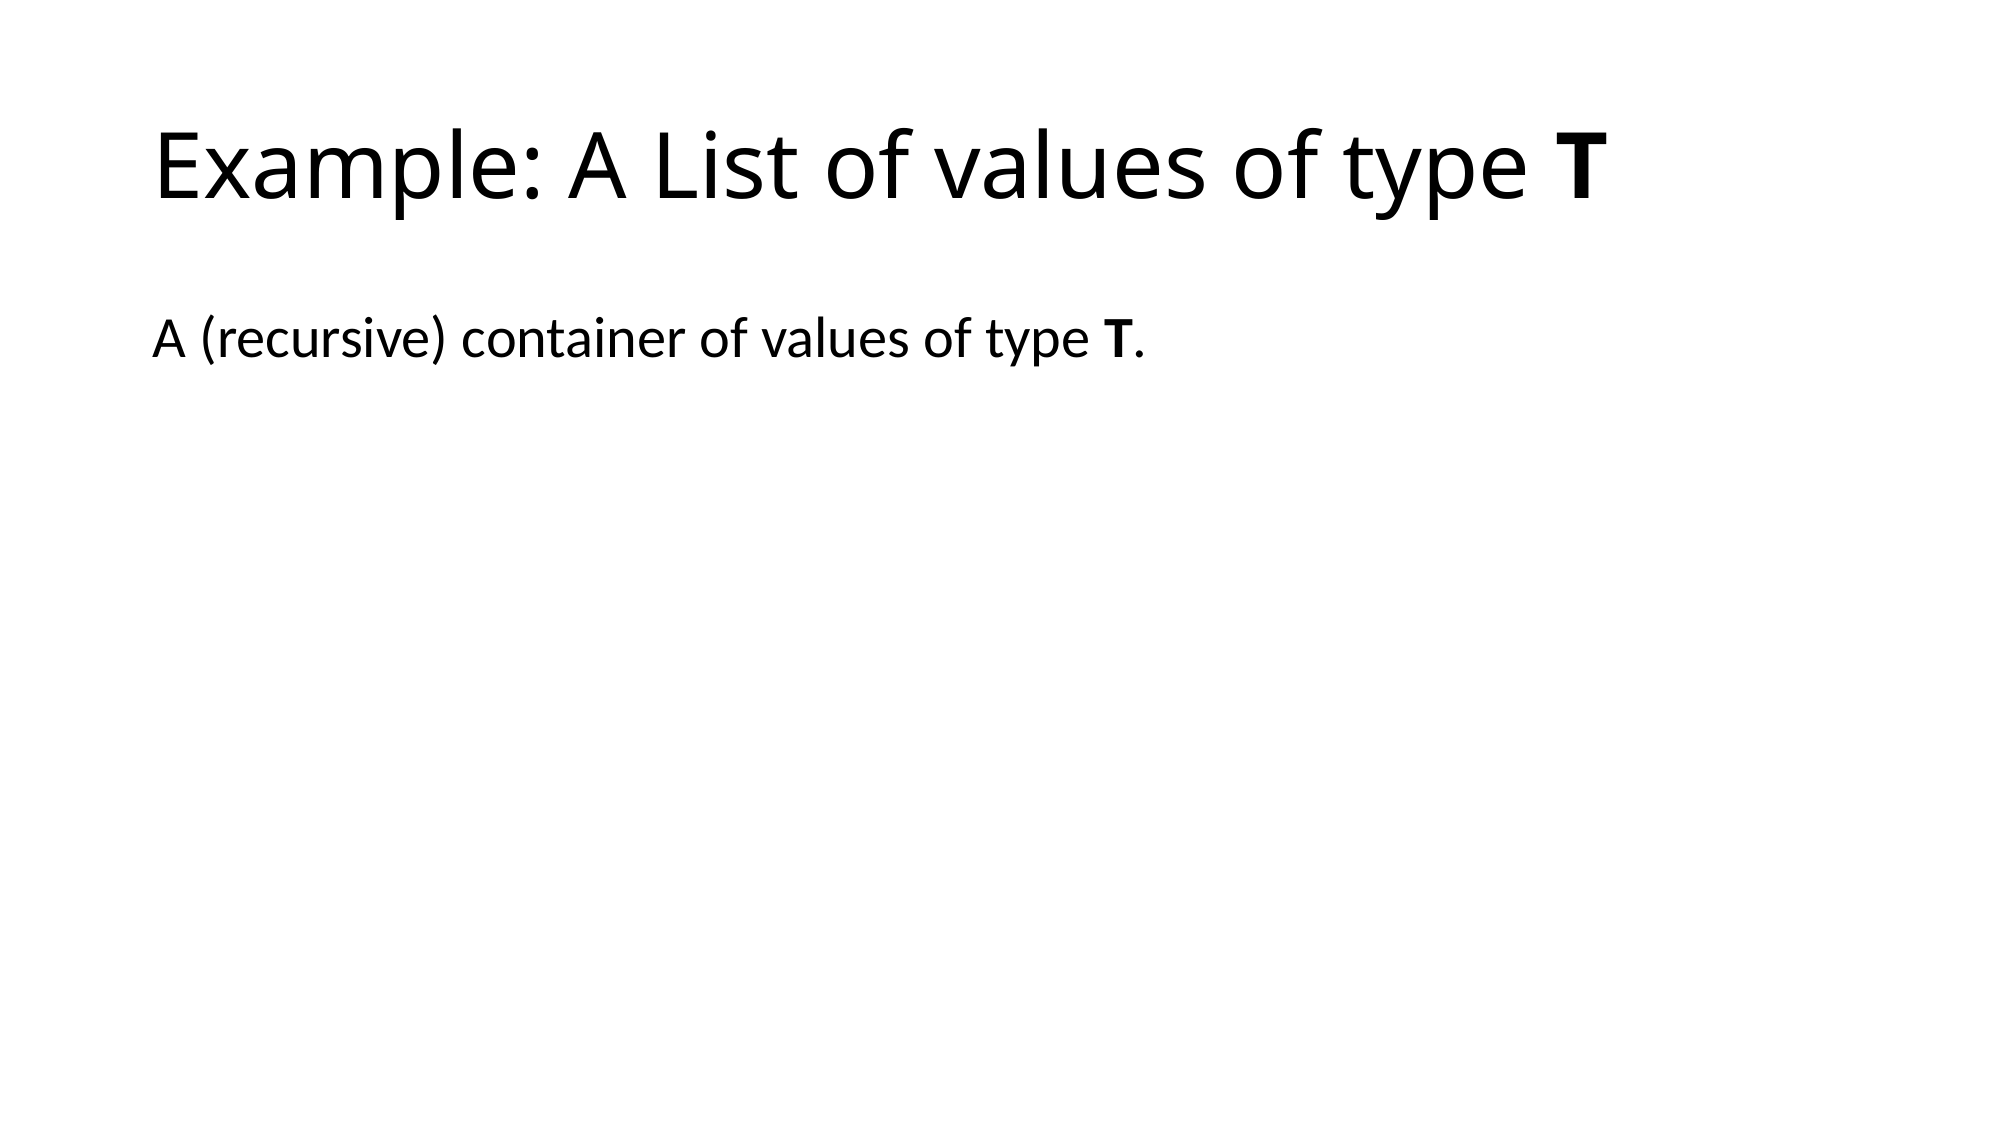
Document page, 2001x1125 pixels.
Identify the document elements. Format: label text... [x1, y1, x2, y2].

title Example: A List of values of type T [137, 59, 1863, 278]
list A (recursive) container of values of type T. [137, 299, 1863, 1014]
